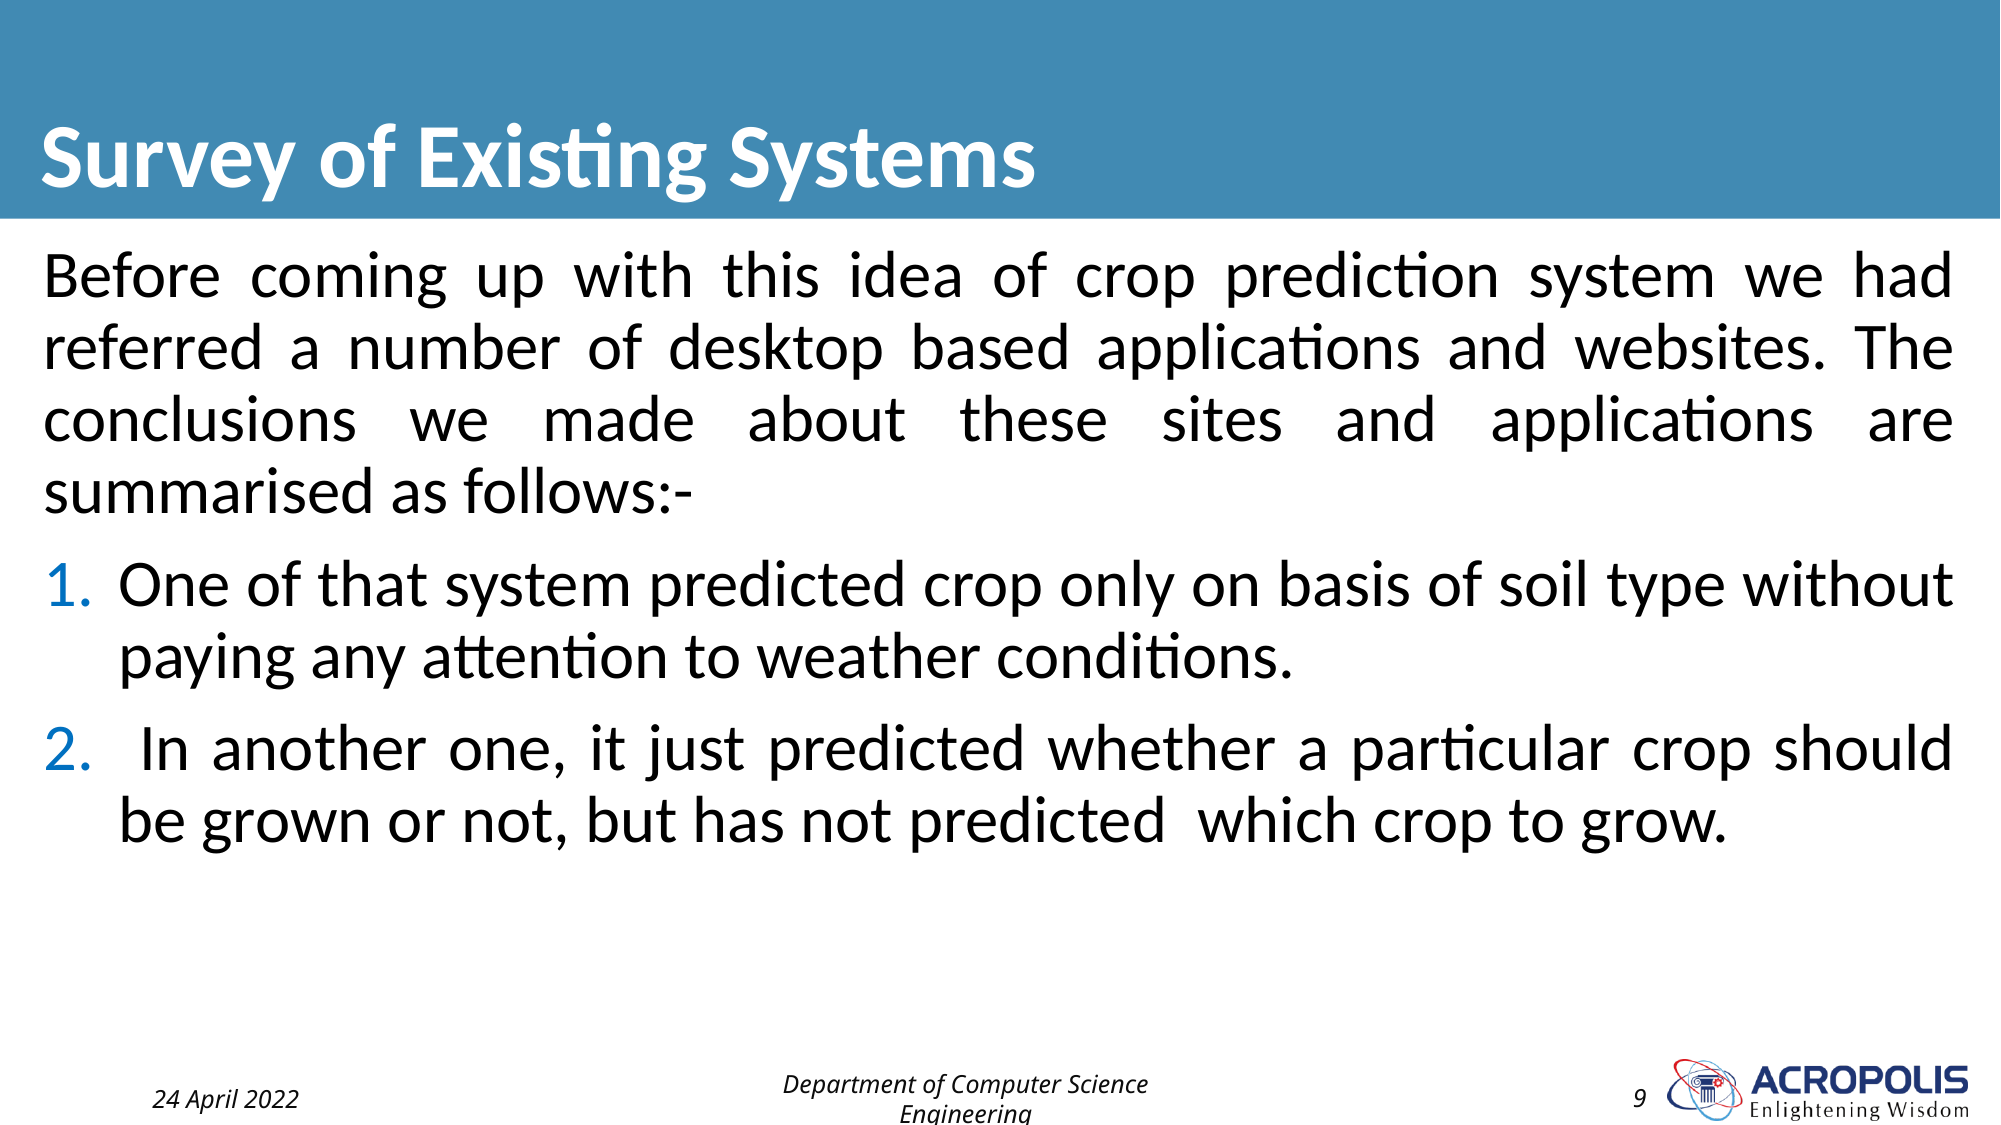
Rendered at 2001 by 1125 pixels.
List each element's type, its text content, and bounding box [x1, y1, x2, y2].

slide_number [137, 1076, 663, 1122]
list Before coming up with this idea of crop prediction system we had referred a number of desktop based applications and websites. The conclusions we made about these sites and applications are summarised as follows:- One of that system predicted crop only on basis of soil type without paying any attention to weather conditions. In another one, it just predicted whether a particular crop should be grown or not, but has not predicted which crop to grow. [28, 232, 1972, 1072]
title Survey of Existing Systems [25, 0, 1974, 214]
picture [1667, 1072, 1968, 1121]
footer Department of Computer Science Engineering [703, 1076, 1229, 1122]
slide_number 9 [1436, 1076, 1662, 1122]
